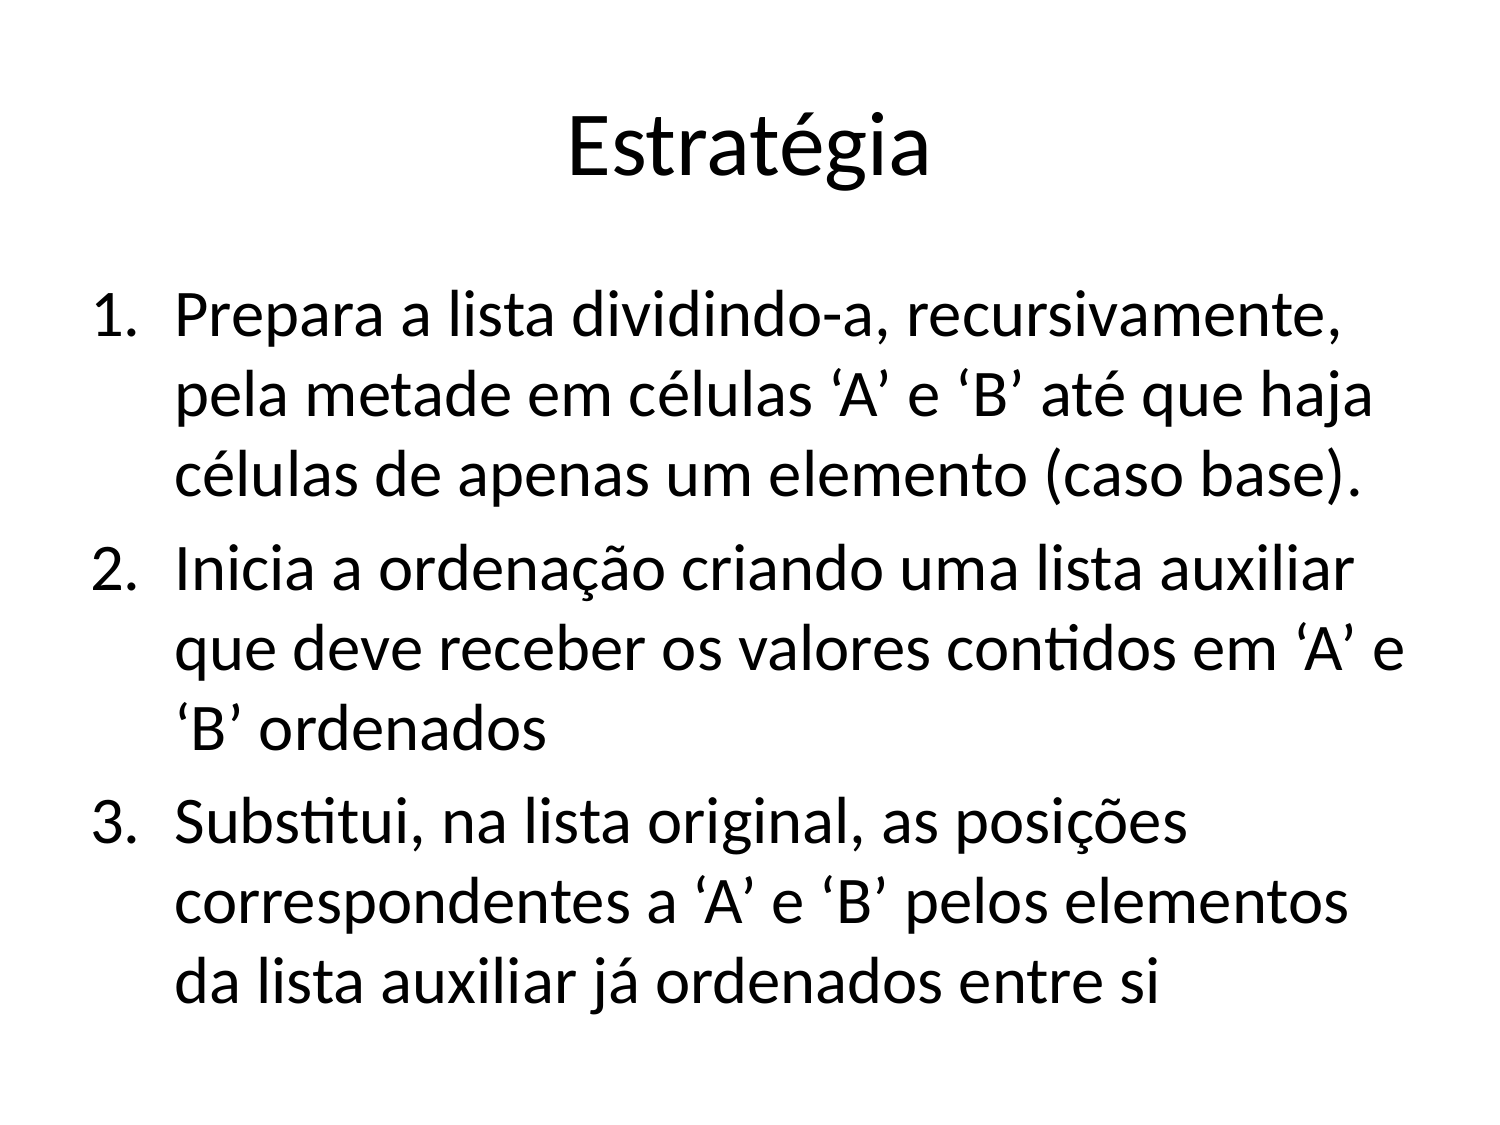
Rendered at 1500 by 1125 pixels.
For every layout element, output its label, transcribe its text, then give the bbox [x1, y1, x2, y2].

list Prepara a lista dividindo-a, recursivamente, pela metade em células ‘A’ e ‘B’ até que haja células de apenas um elemento (caso base). Inicia a ordenação criando uma lista auxiliar que deve receber os valores contidos em ‘A’ e ‘B’ ordenados Substitui, na lista original, as posições correspondentes a ‘A’ e ‘B’ pelos elementos da lista auxiliar já ordenados entre si [75, 262, 1425, 1094]
title Estratégia [75, 45, 1425, 233]
